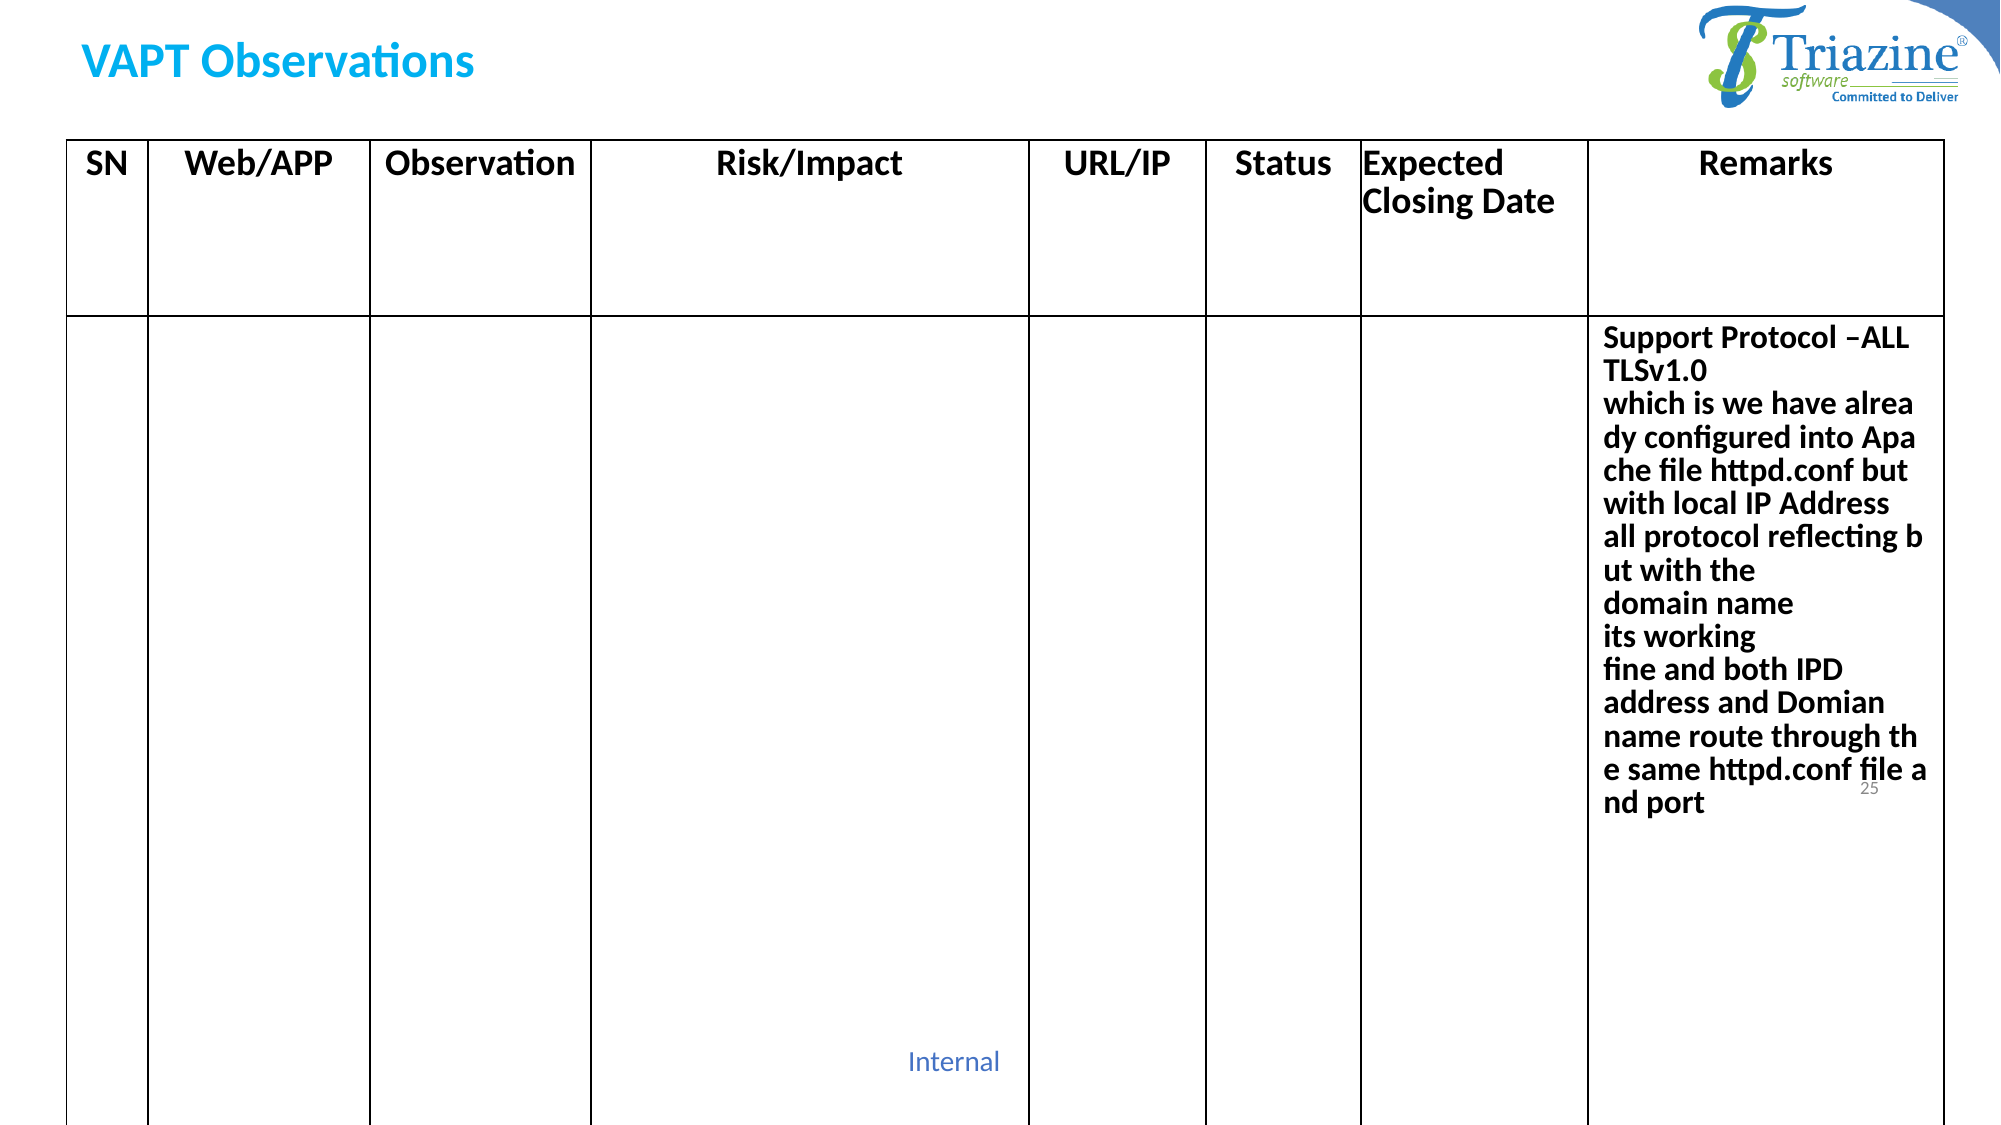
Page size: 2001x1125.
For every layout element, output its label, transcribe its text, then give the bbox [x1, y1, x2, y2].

text_box Internal [889, 1034, 1020, 1085]
picture [1699, 0, 2000, 108]
table_header Expected Closing Date [1362, 141, 1587, 315]
table_header Observation [371, 141, 590, 315]
table_cell [592, 317, 1028, 1125]
table_header Risk/Impact [592, 141, 1028, 315]
table_cell [1207, 317, 1360, 1125]
table_cell Support Protocol –ALL TLSv1.0 which is we have already configured into Apache file httpd.conf but with local IP Address all protocol reflecting but with the domain name its working fine and both IPD address and Domian name route through the same httpd.conf file and port [1589, 317, 1943, 1125]
table_cell [1362, 317, 1587, 1125]
table_cell [1030, 317, 1205, 1125]
text_box VAPT Observations [66, 20, 1694, 97]
table_cell [149, 317, 369, 1125]
table_header Remarks [1589, 141, 1943, 315]
table_header Web/APP [149, 141, 369, 315]
table_cell [67, 317, 147, 1125]
table_cell [371, 317, 590, 1125]
table_header URL/IP [1030, 141, 1205, 315]
table_header SN [67, 141, 147, 315]
table_header Status [1207, 141, 1360, 315]
